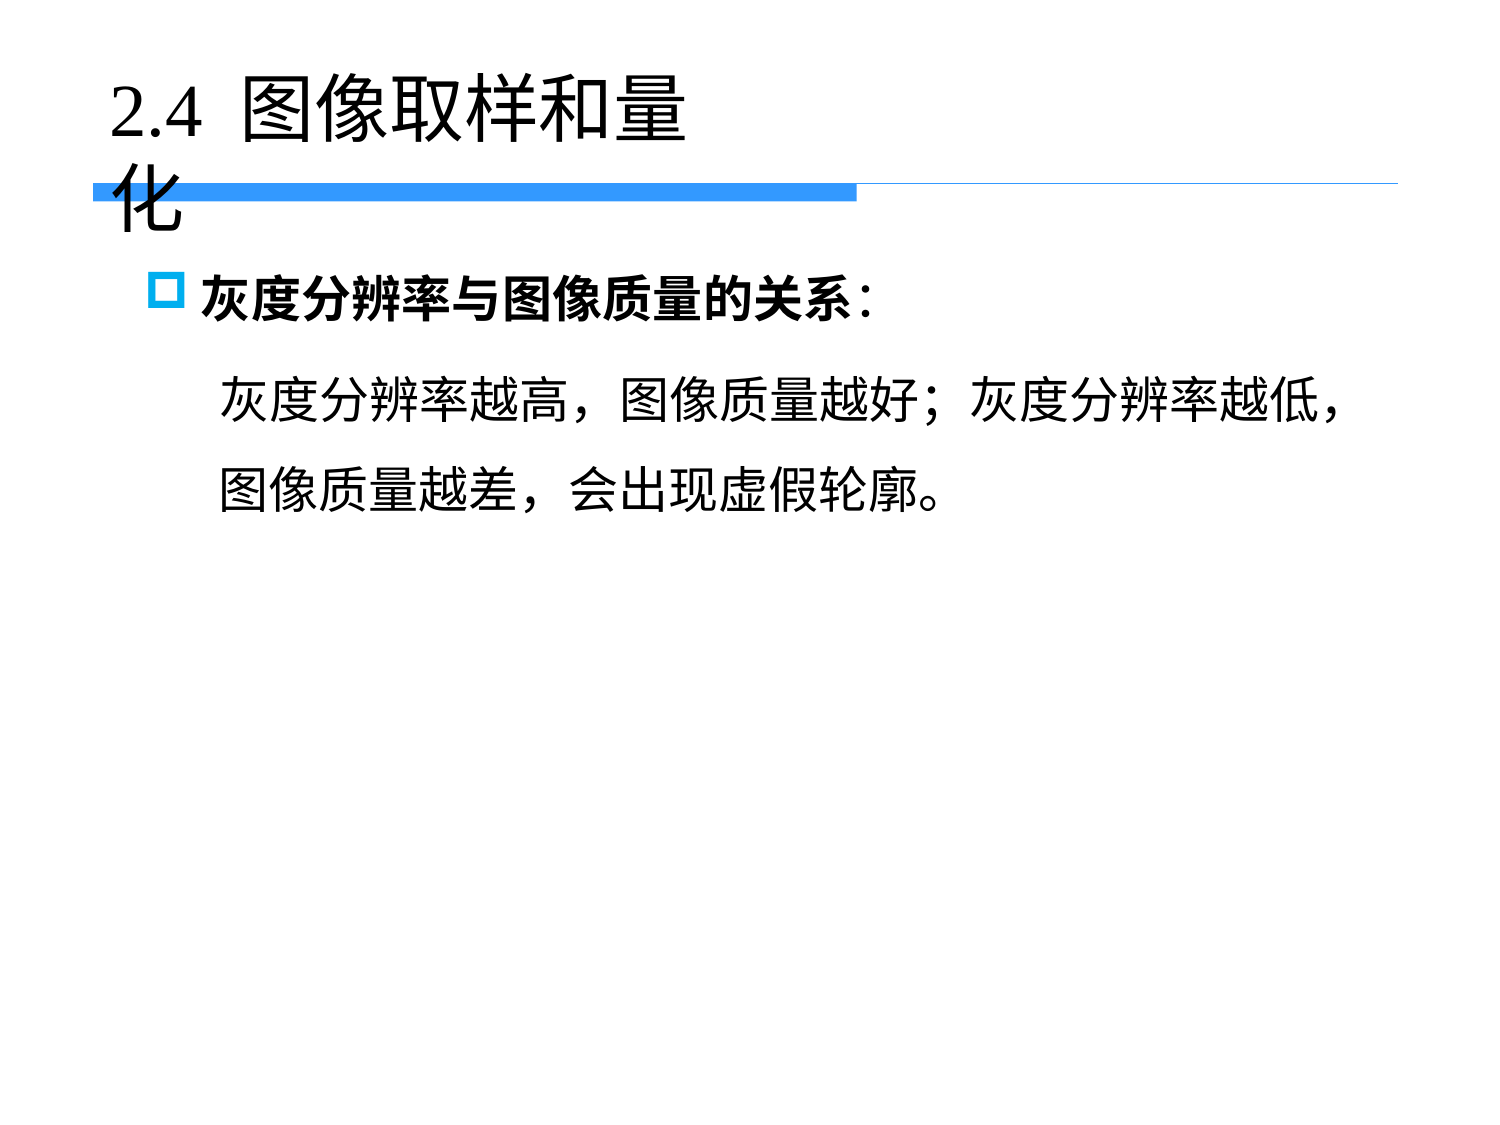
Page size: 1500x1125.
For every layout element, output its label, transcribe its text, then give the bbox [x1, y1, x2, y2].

list 灰度分辨率与图像质量的关系： 灰度分辨率越高，图像质量越好；灰度分辨率越低， 图像质量越差，会出现虚假轮廓。 [128, 264, 1372, 905]
title 2.4 图像取样和量化 [107, 59, 749, 250]
